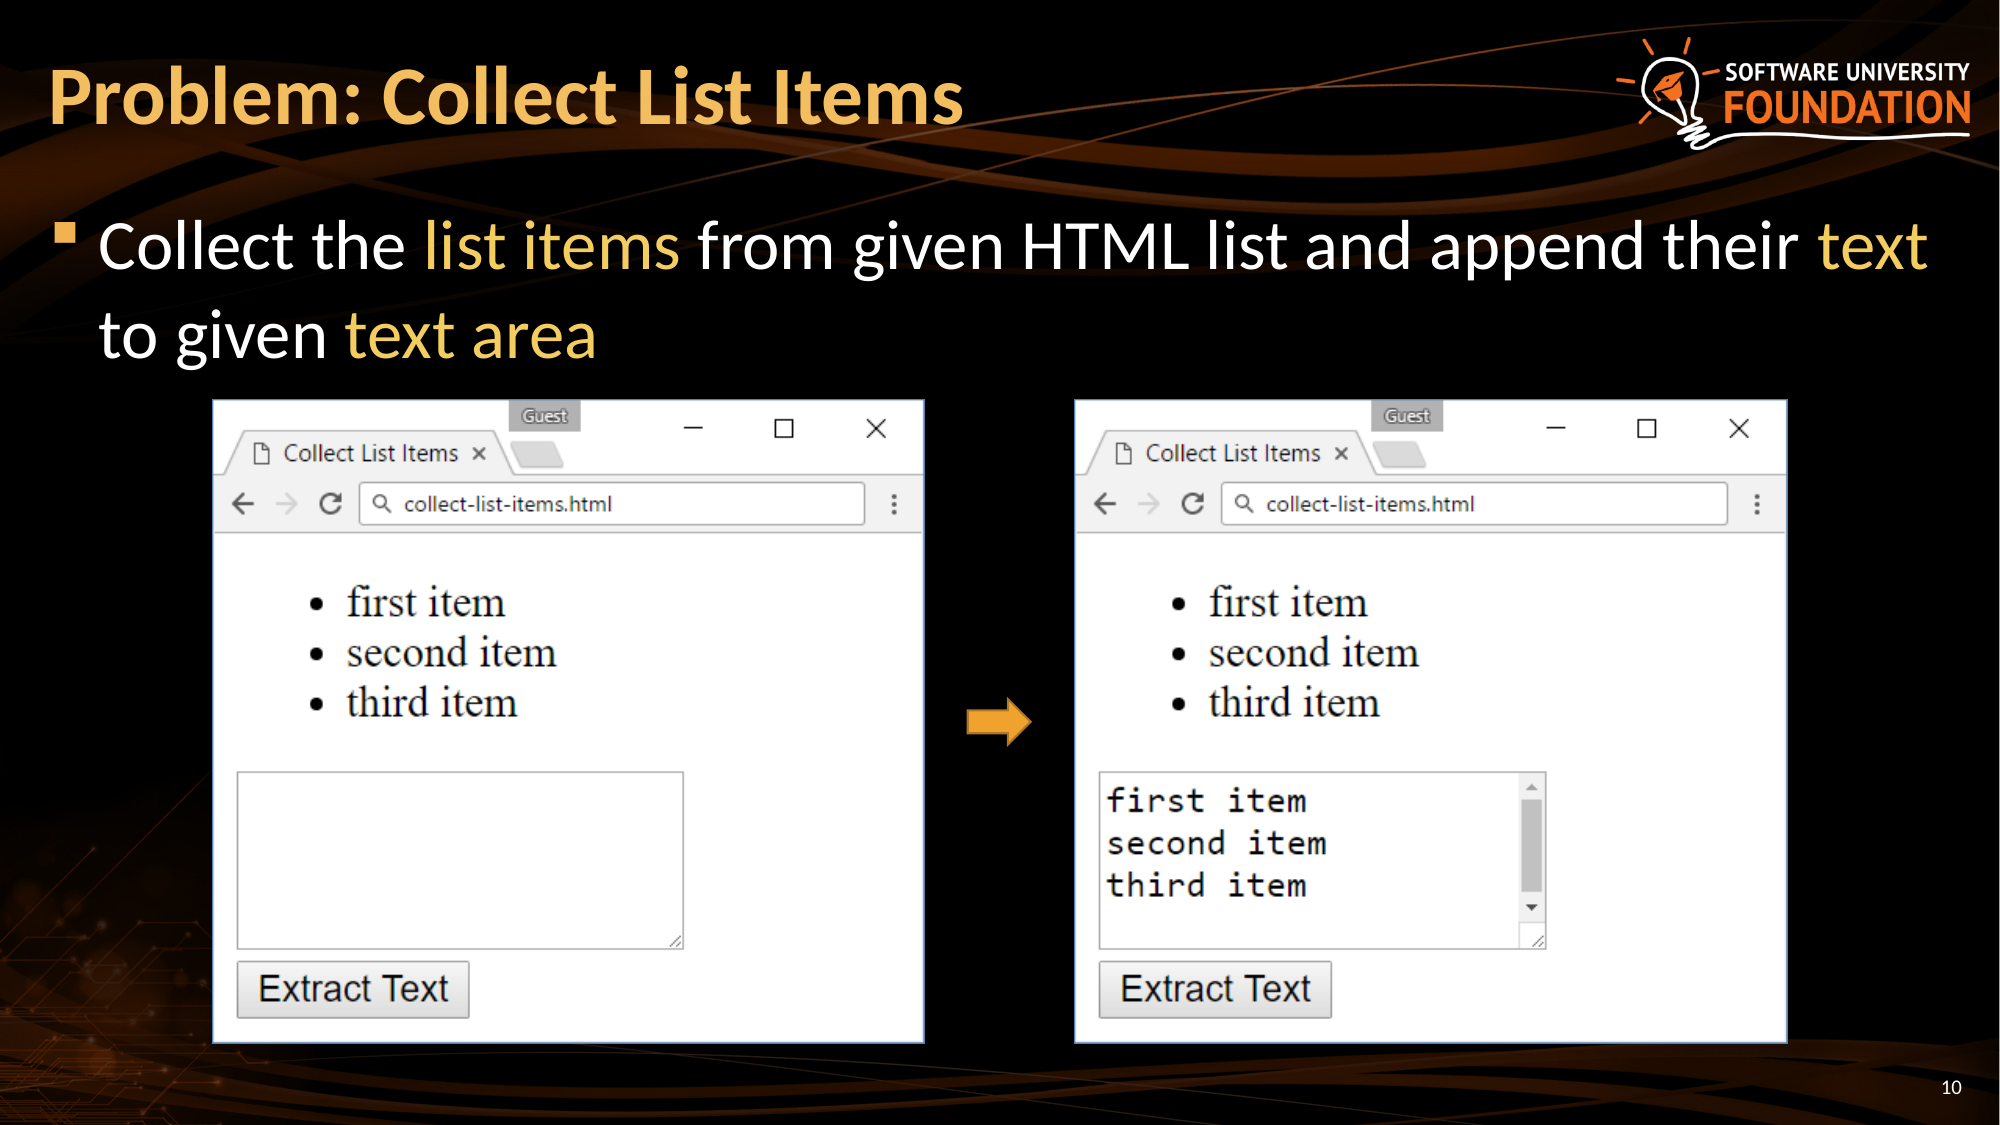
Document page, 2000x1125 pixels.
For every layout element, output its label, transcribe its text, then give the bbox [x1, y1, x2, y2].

picture [0, 0, 2000, 1125]
title Problem: Collect List Items [30, 6, 1602, 189]
list Collect the list items from given HTML list and append their text to given text area [31, 188, 1968, 1103]
text_box [966, 696, 1033, 748]
